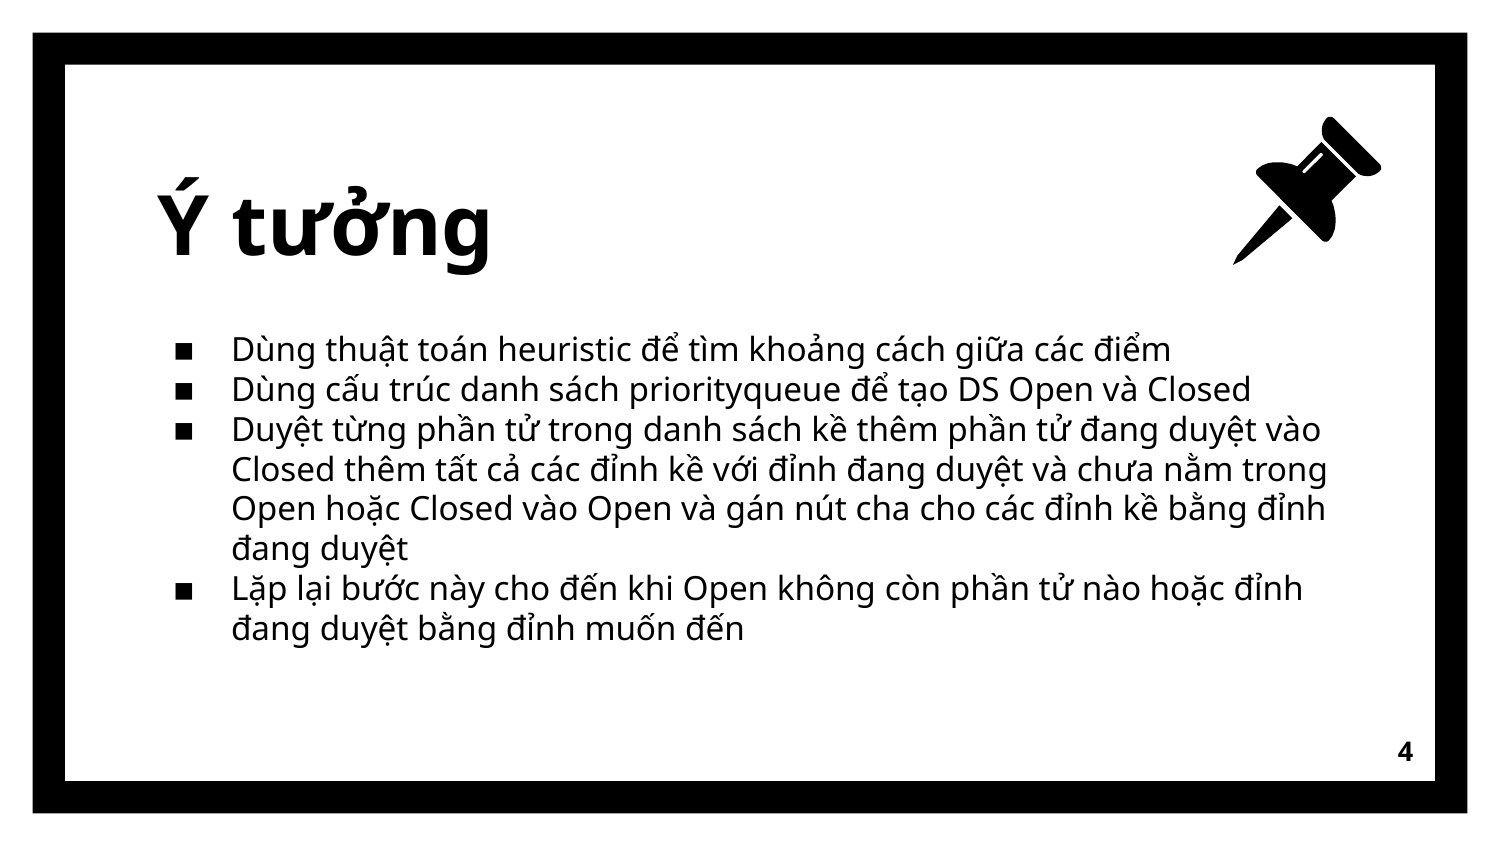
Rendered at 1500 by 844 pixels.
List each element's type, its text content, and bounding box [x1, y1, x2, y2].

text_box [1232, 116, 1382, 266]
list Dùng thuật toán heuristic để tìm khoảng cách giữa các điểm Dùng cấu trúc danh sách priorityqueue để tạo DS Open và Closed Duyệt từng phần tử trong danh sách kề thêm phần tử đang duyệt vào Closed thêm tất cả các đỉnh kề với đỉnh đang duyệt và chưa nằm trong Open hoặc Closed vào Open và gán nút cha cho các đỉnh kề bằng đỉnh đang duyệt Lặp lại bước này cho đến khi Open không còn phần tử nào hoặc đỉnh đang duyệt bằng đỉnh muốn đến [141, 312, 1356, 642]
title Ý tưởng [142, 64, 978, 288]
slide_number 4 [1338, 720, 1429, 786]
